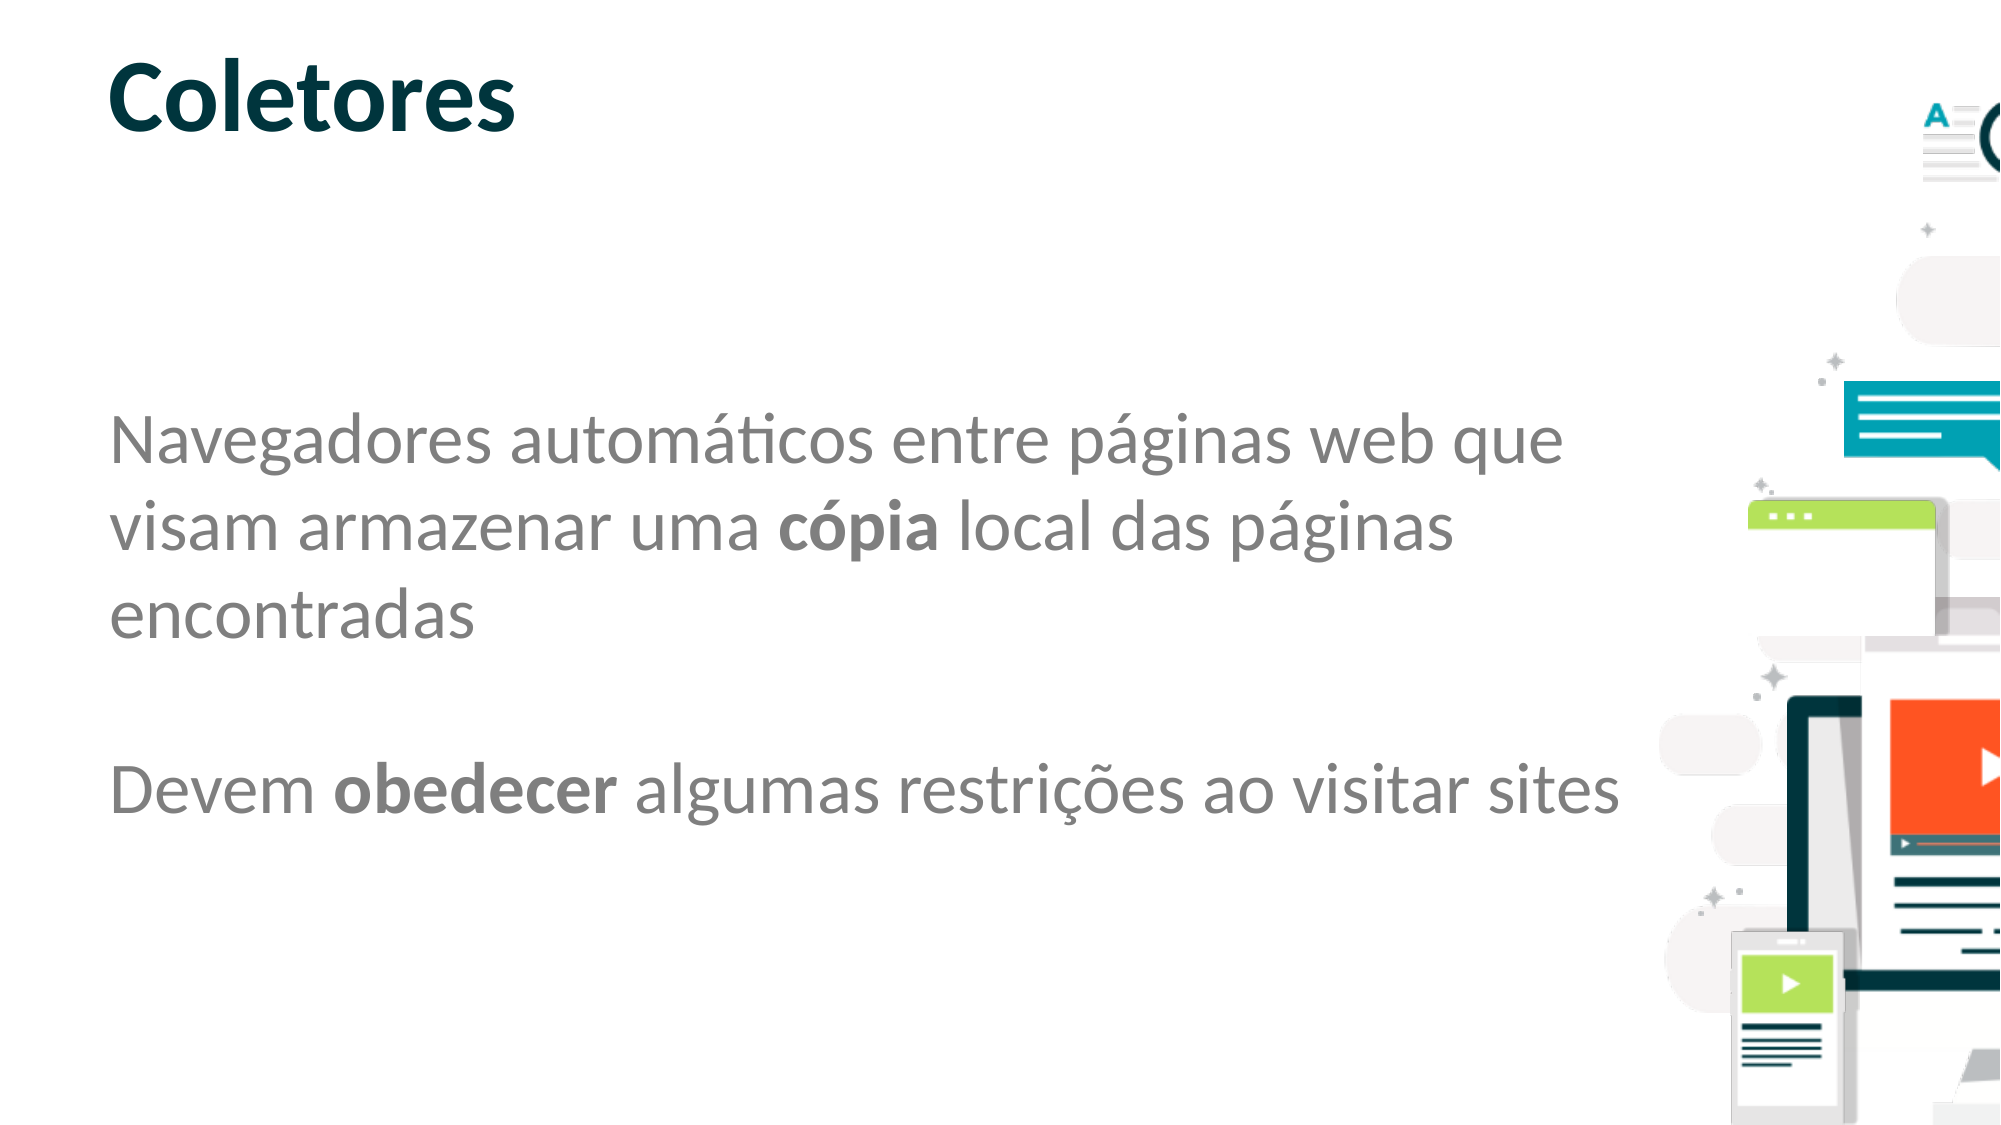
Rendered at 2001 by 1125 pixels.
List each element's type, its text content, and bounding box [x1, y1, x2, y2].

title Coletores [93, 0, 1892, 197]
picture [0, 2, 2000, 1125]
subtitle Navegadores automáticos entre páginas web que visam armazenar uma cópia local das páginas encontradas Devem obedecer algumas restrições ao visitar sites [94, 237, 1645, 981]
